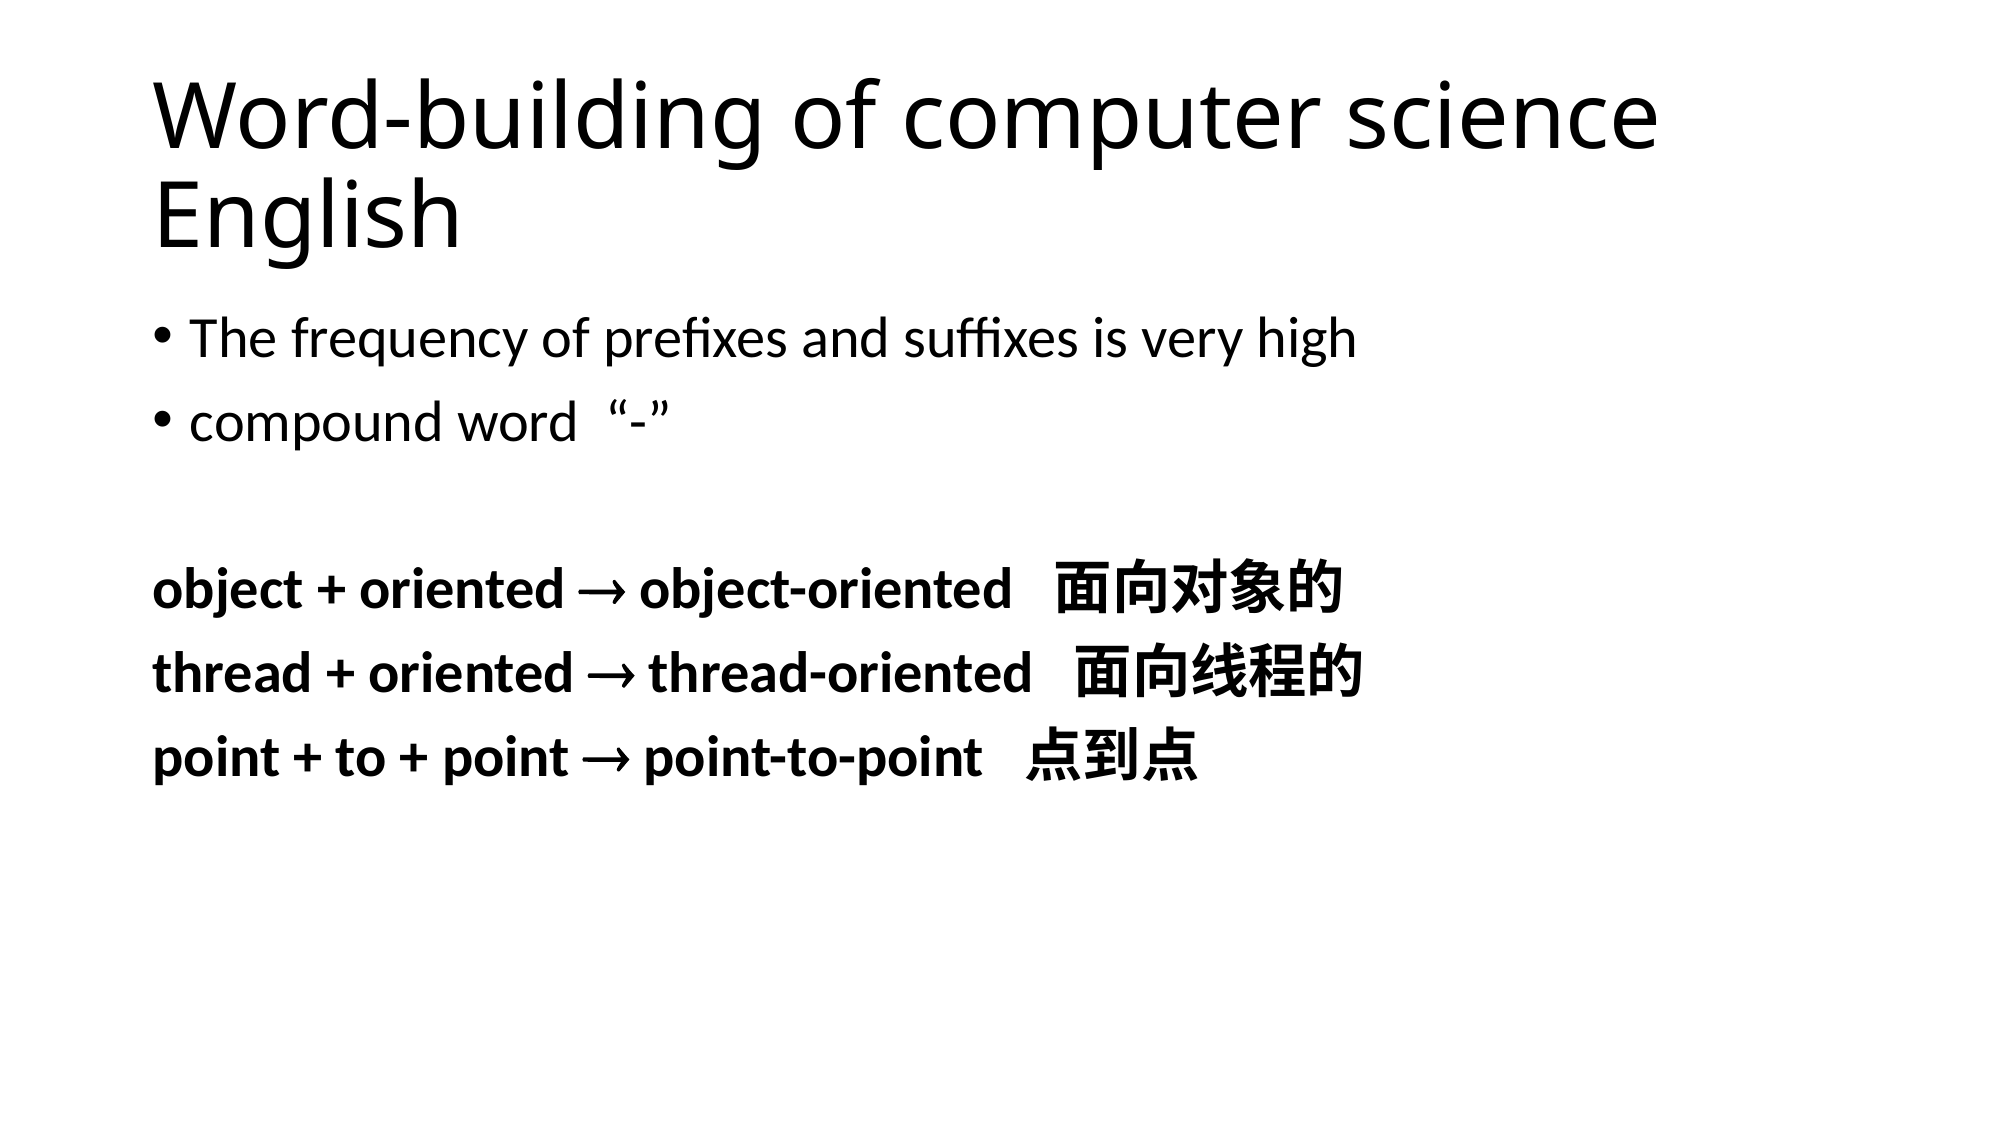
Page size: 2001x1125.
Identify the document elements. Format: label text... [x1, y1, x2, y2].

title Word-building of computer science English [137, 59, 1863, 278]
list The frequency of prefixes and suffixes is very high compound word “-” object + oriented  object-oriented 面向对象的 thread + oriented  thread-oriented 面向线程的 point + to + point  point-to-point 点到点 [137, 299, 1863, 1014]
